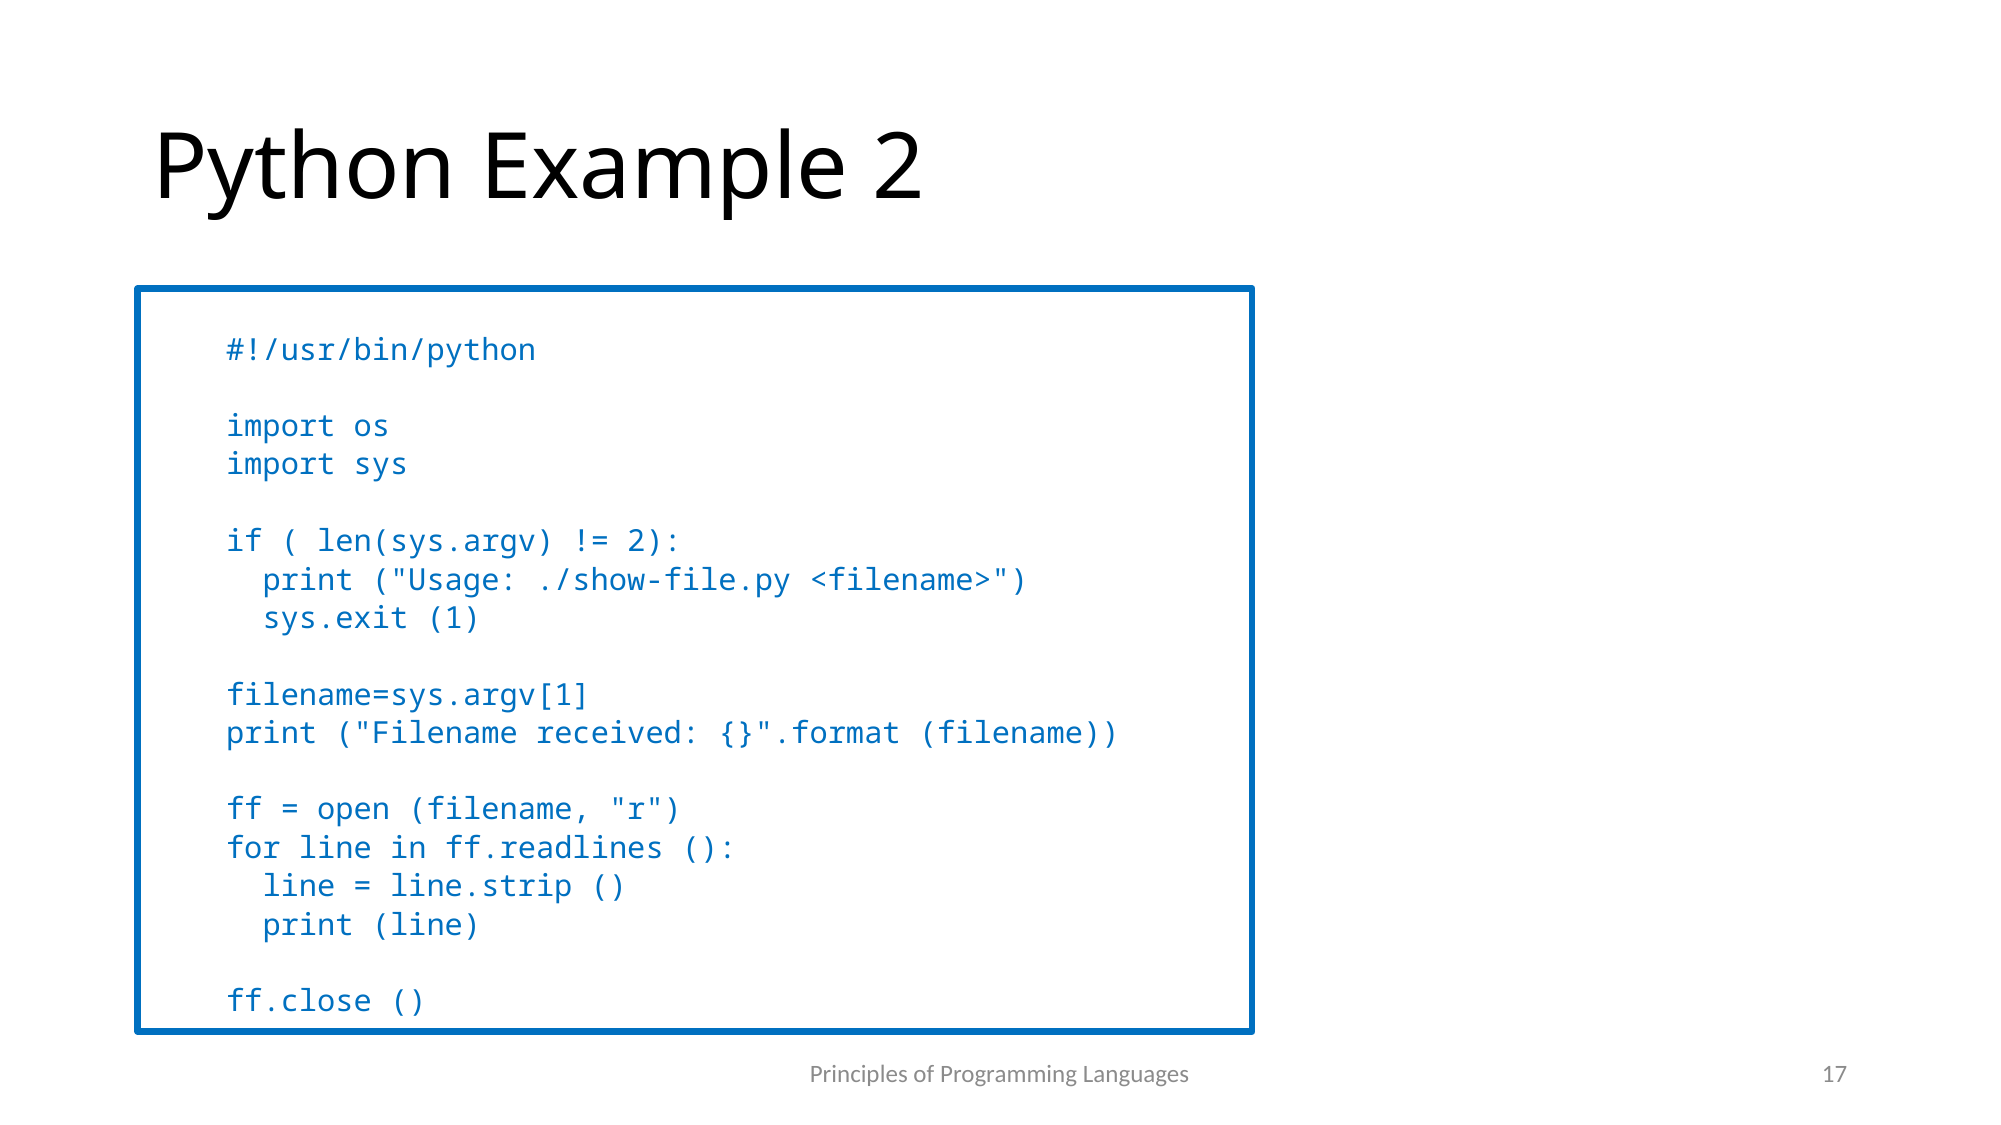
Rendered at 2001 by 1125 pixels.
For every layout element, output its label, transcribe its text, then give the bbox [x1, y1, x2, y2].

footer Principles of Programming Languages [662, 1042, 1338, 1103]
slide_number 17 [1412, 1042, 1863, 1103]
title Python Example 2 [137, 59, 1863, 278]
list #!/usr/bin/python import os import sys if ( len(sys.argv) != 2): print ("Usage: ./show-file.py <filename>") sys.exit (1) filename=sys.argv[1] print ("Filename received: {}".format (filename)) ff = open (filename, "r") for line in ff.readlines (): line = line.strip () print (line) ff.close () [137, 288, 1253, 1032]
